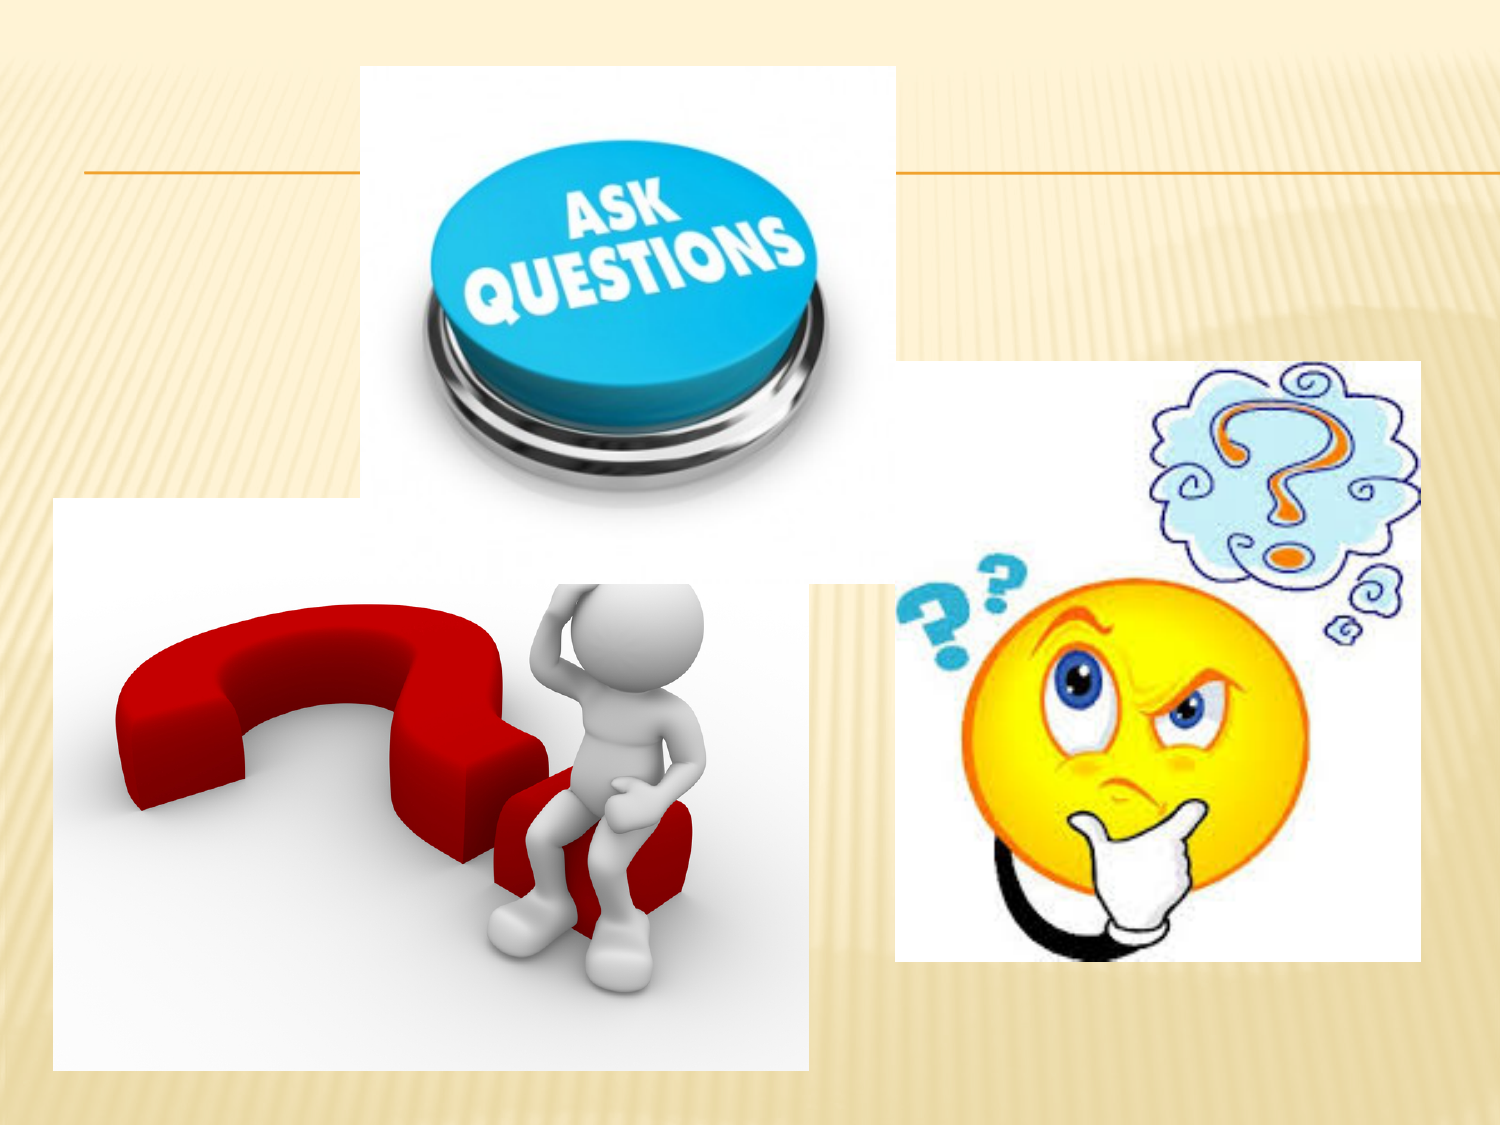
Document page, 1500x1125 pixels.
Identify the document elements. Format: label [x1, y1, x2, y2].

picture [52, 498, 810, 1071]
picture [359, 65, 1421, 962]
